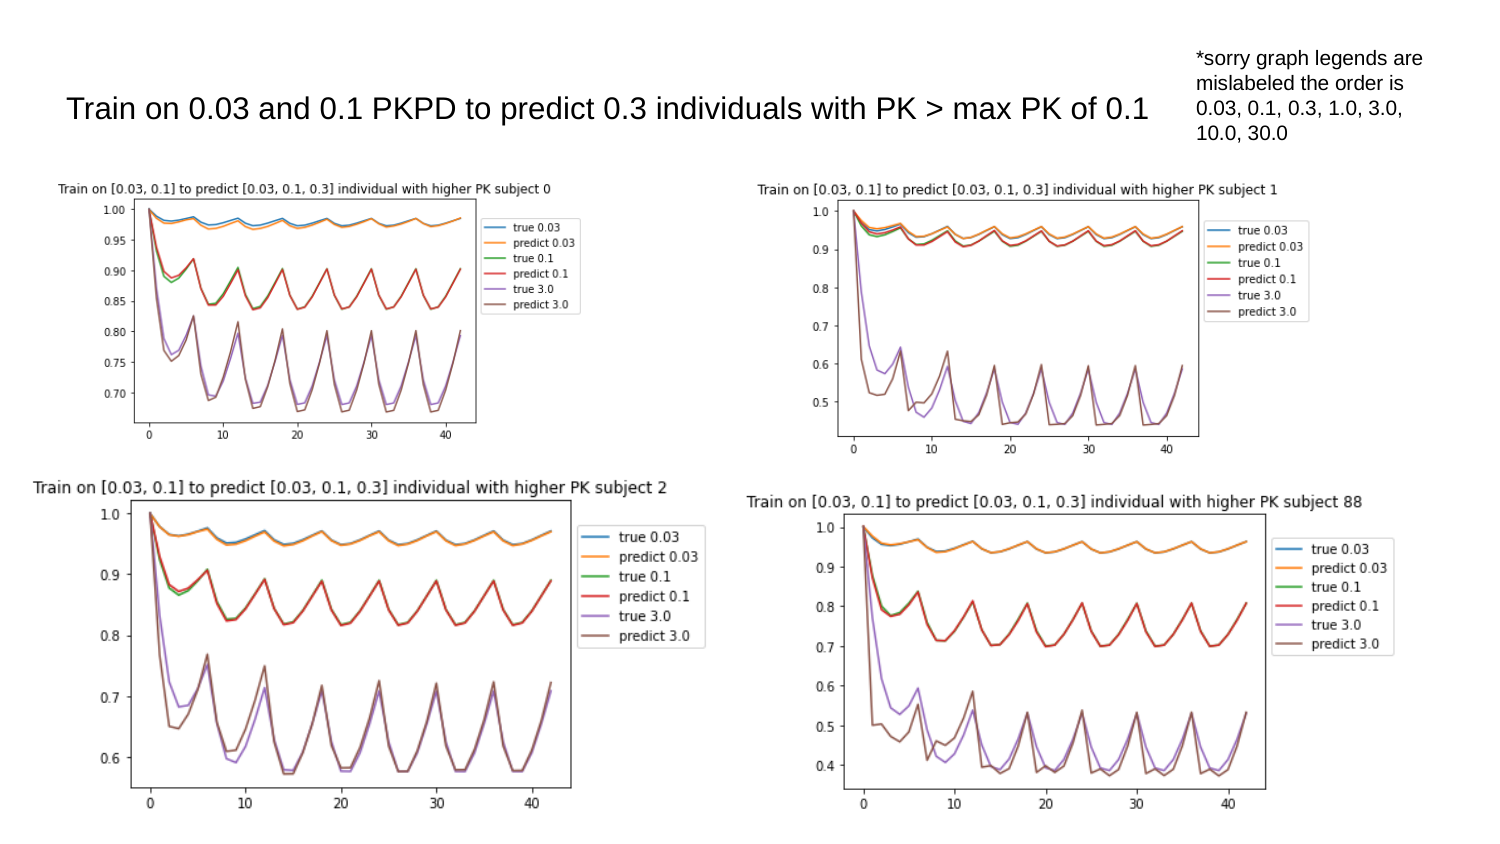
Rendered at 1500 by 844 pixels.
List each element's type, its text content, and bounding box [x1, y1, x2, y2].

title Train on 0.03 and 0.1 PKPD to predict 0.3 individuals with PK > max PK of 0.1 [51, 72, 1449, 167]
picture [24, 471, 714, 819]
picture [50, 176, 587, 448]
picture [738, 486, 1402, 819]
picture [749, 176, 1316, 463]
text_box *sorry graph legends are mislabeled the order is 0.03, 0.1, 0.3, 1.0, 3.0, 10.0, 30.0 [1180, 29, 1458, 160]
